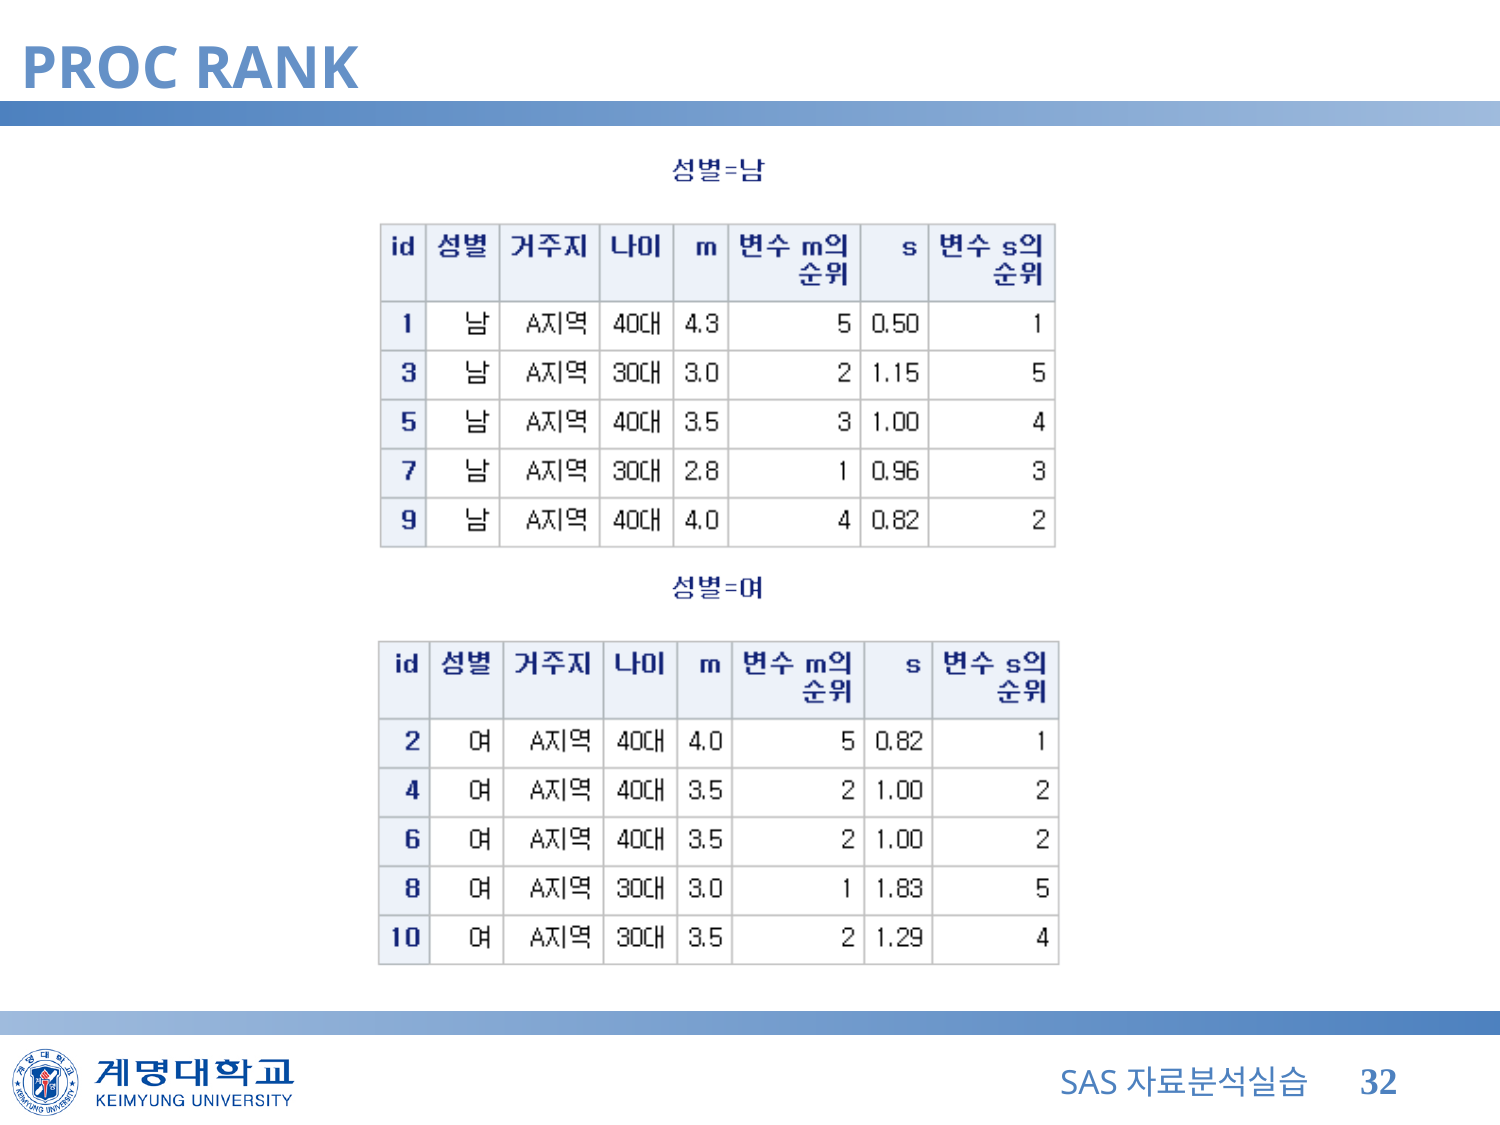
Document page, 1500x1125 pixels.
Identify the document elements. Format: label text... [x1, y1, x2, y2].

picture [312, 148, 1117, 996]
title PROC RANK [5, 31, 1306, 100]
picture [5, 1043, 301, 1121]
